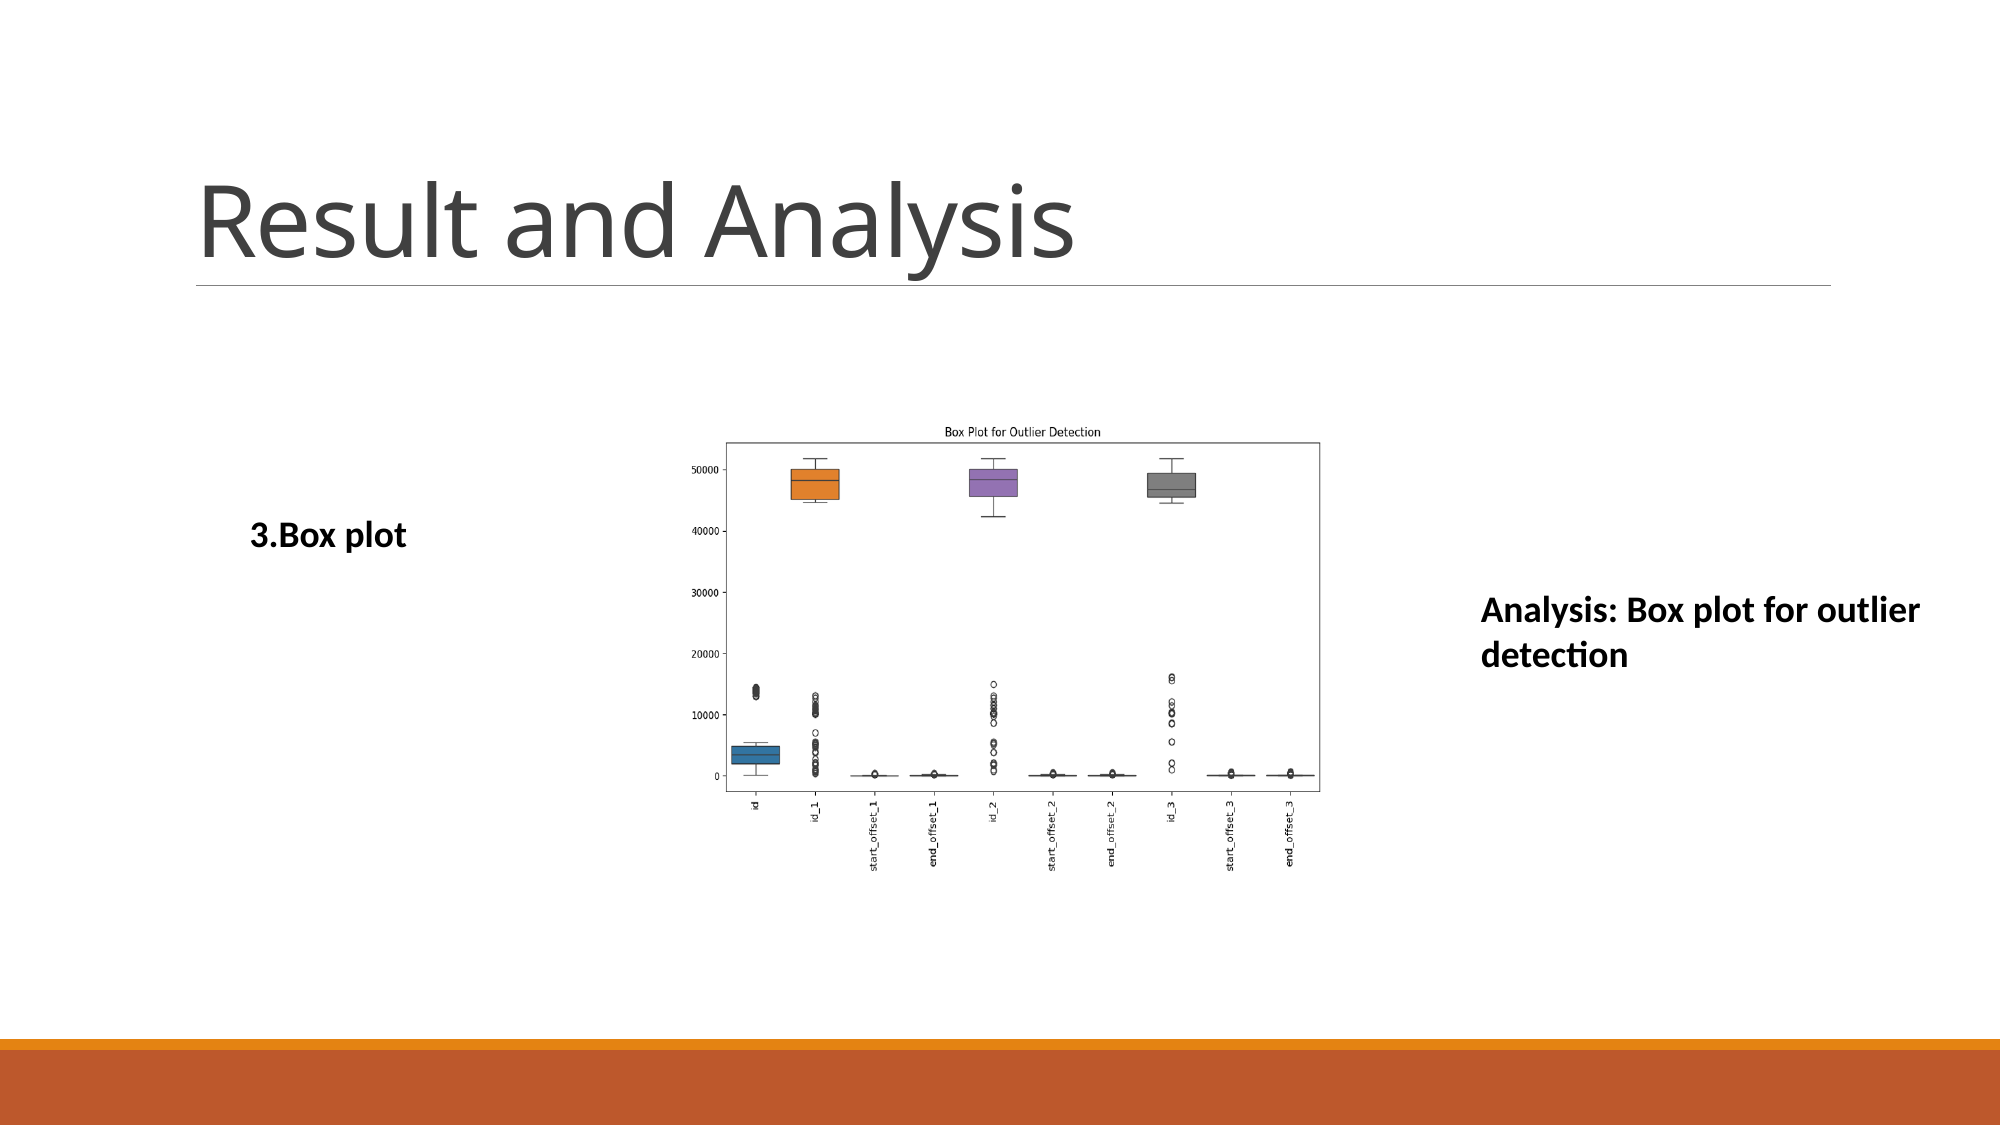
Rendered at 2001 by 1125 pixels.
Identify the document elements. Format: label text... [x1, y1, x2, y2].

title Result and Analysis [180, 47, 1830, 285]
text_box 3.Box plot [234, 502, 423, 563]
text_box Analysis: Box plot for outlier detection [1477, 577, 1973, 683]
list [540, 302, 1470, 964]
